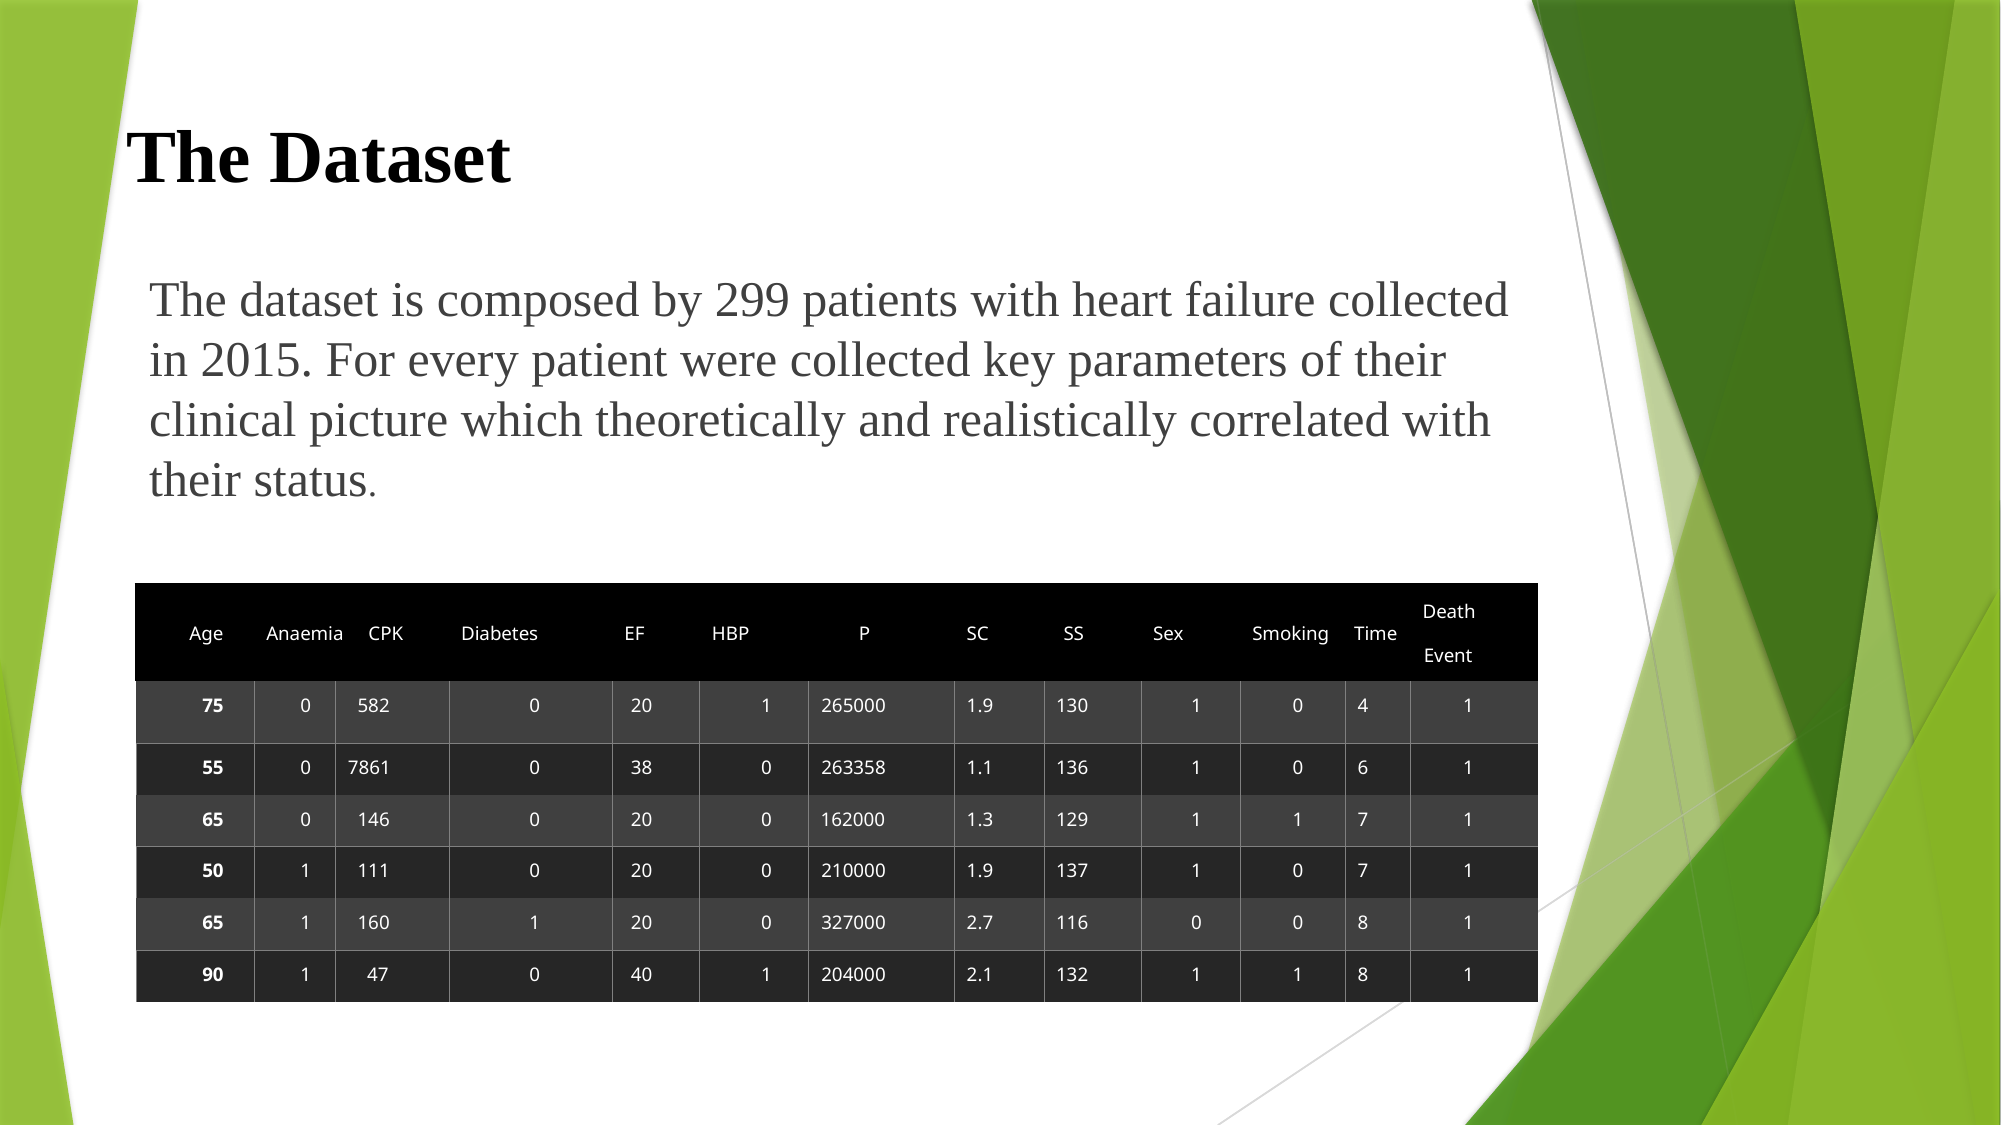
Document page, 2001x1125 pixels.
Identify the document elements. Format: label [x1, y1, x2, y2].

text_box [0, 0, 2000, 1125]
